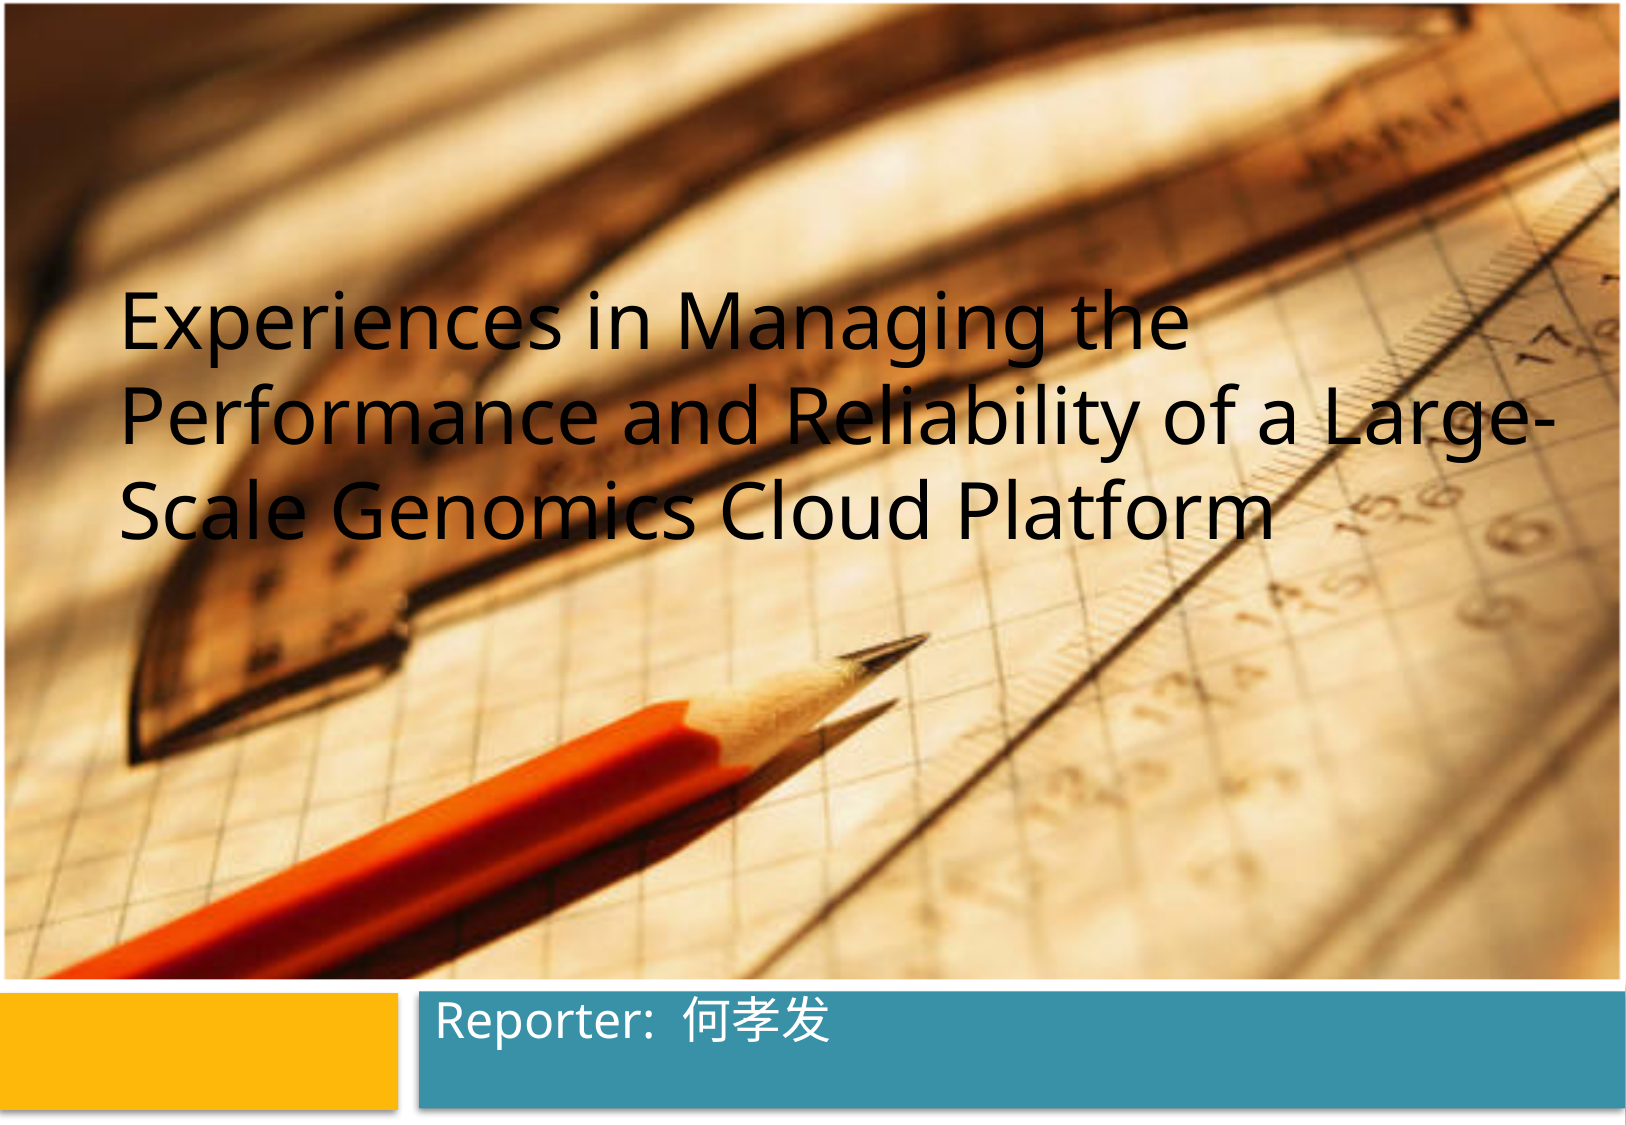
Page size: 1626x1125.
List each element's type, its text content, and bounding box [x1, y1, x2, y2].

picture [0, 0, 1626, 1125]
title Experiences in Managing the Performance and Reliability of a Large-Scale Genomics Cloud Platform [103, 184, 1581, 563]
subtitle Reporter: 何孝发 [419, 992, 1612, 1105]
